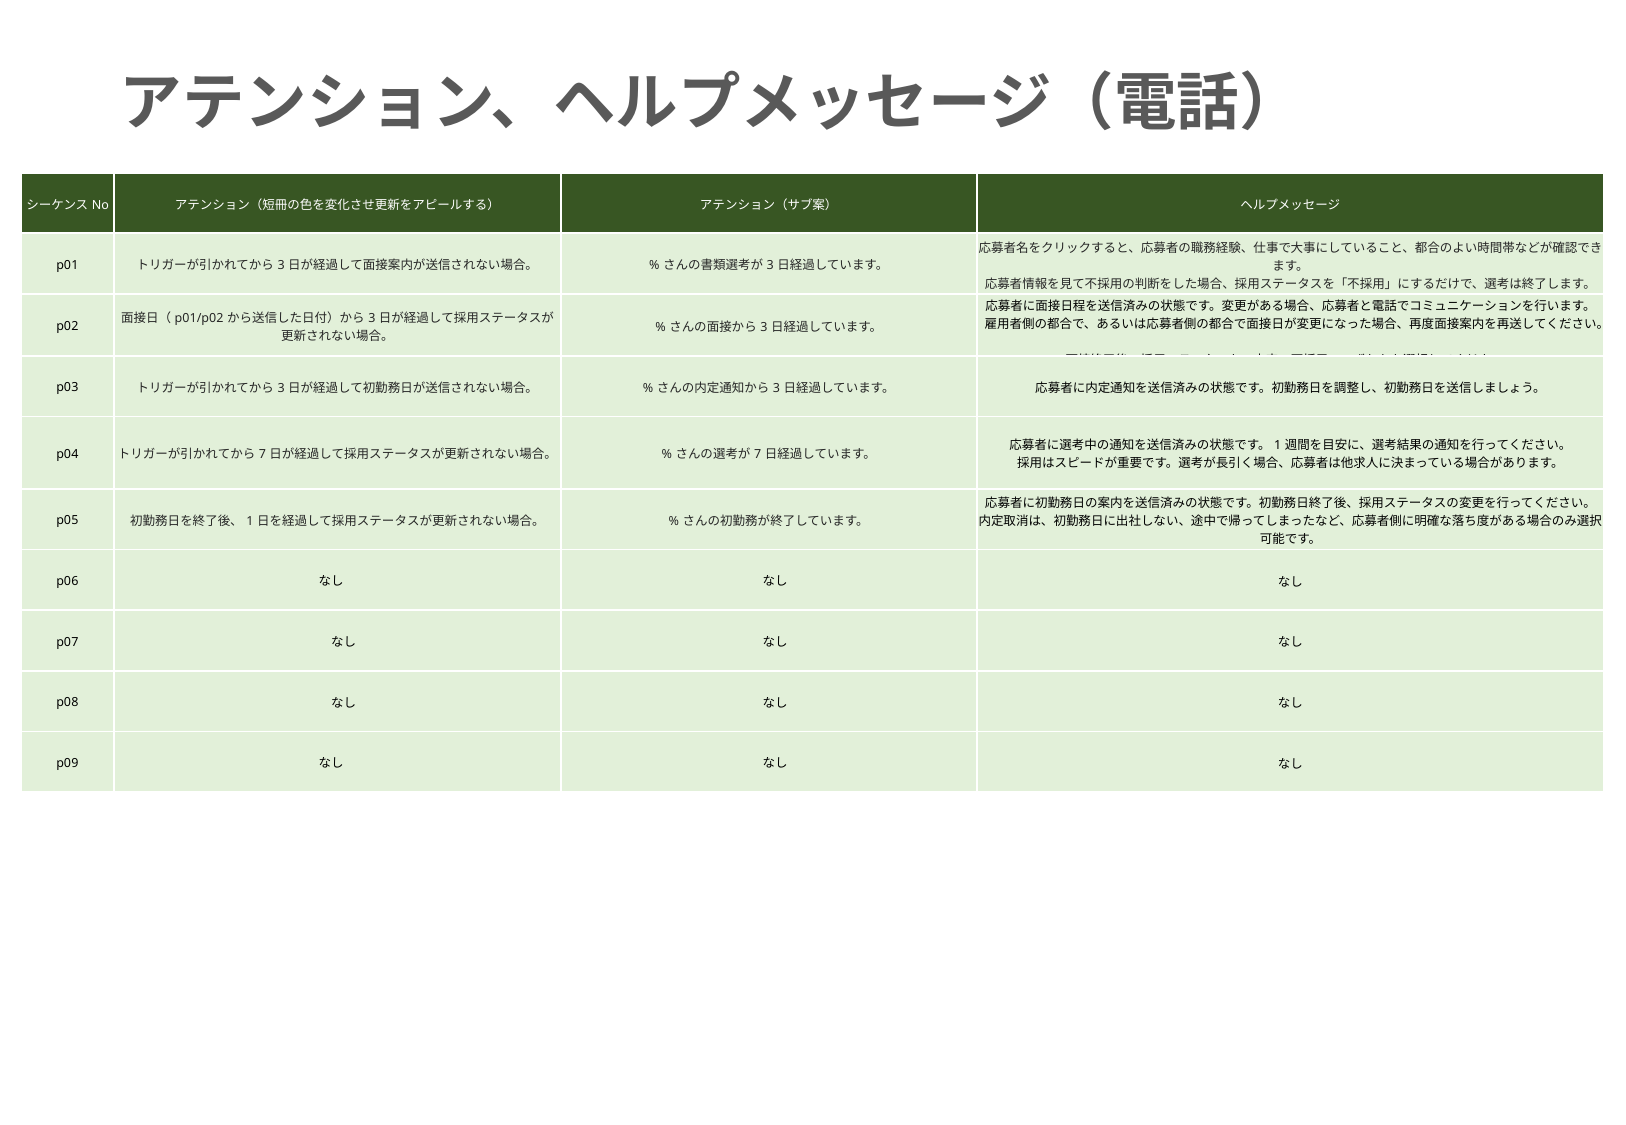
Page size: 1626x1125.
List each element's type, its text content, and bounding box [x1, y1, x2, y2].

table_cell p08 [22, 672, 113, 731]
table_cell p01 [22, 234, 113, 293]
table_cell トリガーが引かれてから3日が経過して面接案内が送信されない場合。 [115, 234, 560, 293]
table_cell トリガーが引かれてから3日が経過して初勤務日が送信されない場合。 [115, 357, 560, 416]
table_cell %さんの面接から3日経過しています。 [562, 295, 976, 355]
table_cell 応募者に選考中の通知を送信済みの状態です。1週間を目安に、選考結果の通知を行ってください。 採用はスピードが重要です。選考が長引く場合、応募者は他求人に決まっている場合があります。 [978, 417, 1603, 488]
table_cell なし [562, 732, 976, 791]
table_cell なし [562, 672, 976, 731]
table_cell %さんの書類選考が3日経過しています。 [562, 234, 976, 293]
table_header シーケンスNo [22, 174, 113, 232]
table_cell トリガーが引かれてから7日が経過して採用ステータスが更新されない場合。 [115, 417, 560, 488]
table_cell p07 [22, 611, 113, 670]
table_cell なし [978, 611, 1603, 670]
table_cell なし [562, 611, 976, 670]
table_cell 面接日（p01/p02から送信した日付）から3日が経過して採用ステータスが更新されない場合。 [115, 295, 560, 355]
table_header アテンション（短冊の色を変化させ更新をアピールする） [115, 174, 560, 232]
table_cell 応募者に初勤務日の案内を送信済みの状態です。初勤務日終了後、採用ステータスの変更を行ってください。 内定取消は、初勤務日に出社しない、途中で帰ってしまったなど、応募者側に明確な落ち度がある場合のみ選択可能です。 [978, 490, 1603, 549]
table_cell p05 [22, 490, 113, 549]
table_cell なし [978, 550, 1603, 609]
table_cell p04 [22, 417, 113, 488]
table_cell %さんの初勤務が終了しています。 [562, 490, 976, 549]
text_box アテンション、ヘルプメッセージ（電話） [105, 54, 1514, 145]
table_cell なし [115, 611, 560, 670]
table_cell 応募者に面接日程を送信済みの状態です。変更がある場合、応募者と電話でコミュニケーションを行います。 雇用者側の都合で、あるいは応募者側の都合で面接日が変更になった場合、再度面接案内を再送してください。 面接終了後、採用ステータスを、内定、不採用のいずれかを選択してください。 [978, 295, 1603, 355]
table_cell %さんの選考が7日経過しています。 [562, 417, 976, 488]
table_cell なし [978, 732, 1603, 791]
table_cell 応募者に内定通知を送信済みの状態です。初勤務日を調整し、初勤務日を送信しましょう。 [978, 357, 1603, 416]
table_cell なし [978, 672, 1603, 731]
table_cell なし [115, 672, 560, 731]
table_cell なし [115, 550, 560, 609]
table_header ヘルプメッセージ [978, 174, 1603, 232]
table_cell p03 [22, 357, 113, 416]
table_cell なし [115, 732, 560, 791]
table_cell p09 [22, 732, 113, 791]
table_cell 応募者名をクリックすると、応募者の職務経験、仕事で大事にしていること、都合のよい時間帯などが確認できます。 応募者情報を見て不採用の判断をした場合、採用ステータスを「不採用」にするだけで、選考は終了します。 [978, 234, 1603, 293]
table_cell %さんの内定通知から3日経過しています。 [562, 357, 976, 416]
table_header アテンション（サブ案） [562, 174, 976, 232]
table_cell p06 [22, 550, 113, 609]
table_cell なし [562, 550, 976, 609]
table_cell 初勤務日を終了後、1日を経過して採用ステータスが更新されない場合。 [115, 490, 560, 549]
table_cell p02 [22, 295, 113, 355]
